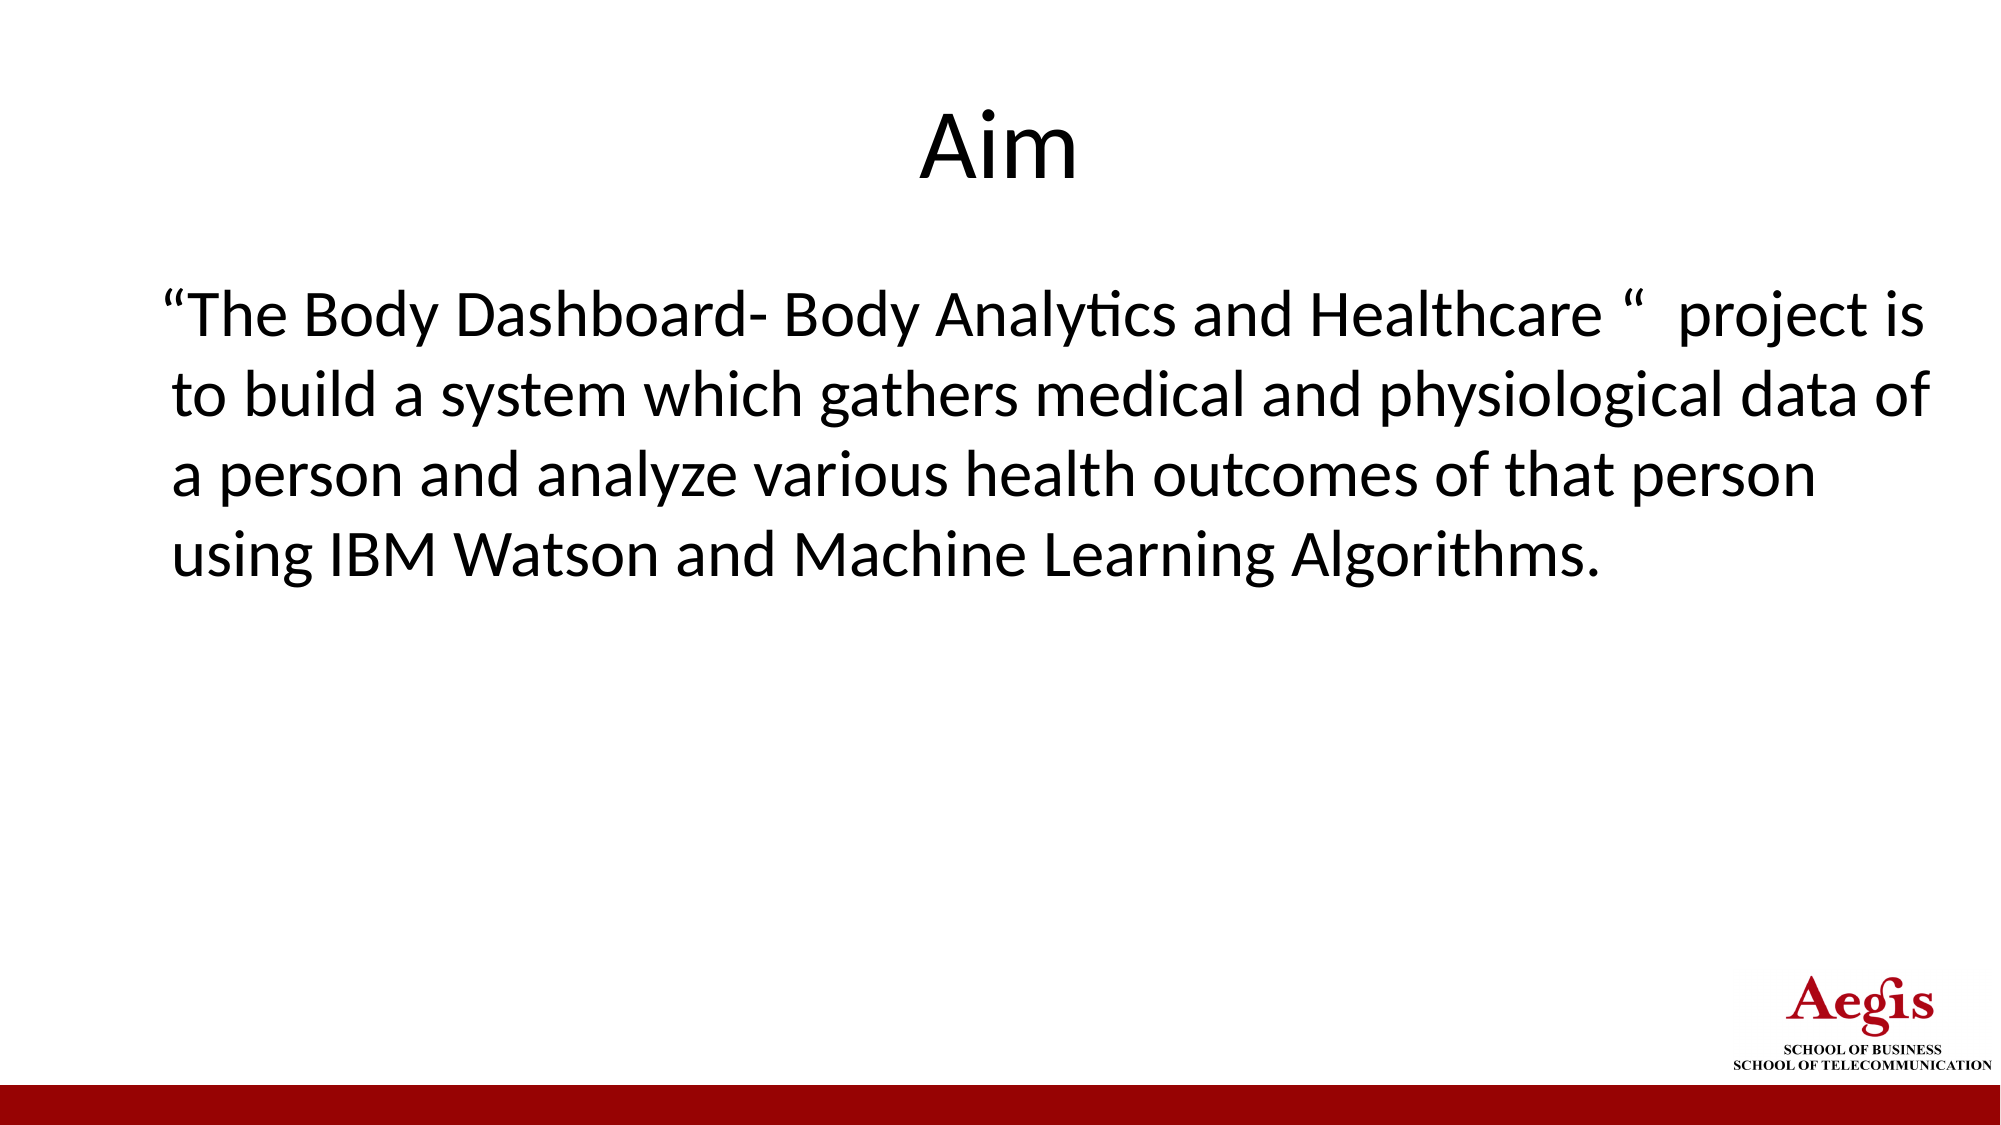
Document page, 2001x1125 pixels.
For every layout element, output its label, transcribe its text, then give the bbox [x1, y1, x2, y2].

list “The Body Dashboard- Body Analytics and Healthcare “ project is to build a system which gathers medical and physiological data of a person and analyze various health outcomes of that person using IBM Watson and Machine Learning Algorithms. [99, 262, 1951, 1006]
picture [1733, 969, 1992, 1070]
title Aim [99, 44, 1901, 233]
